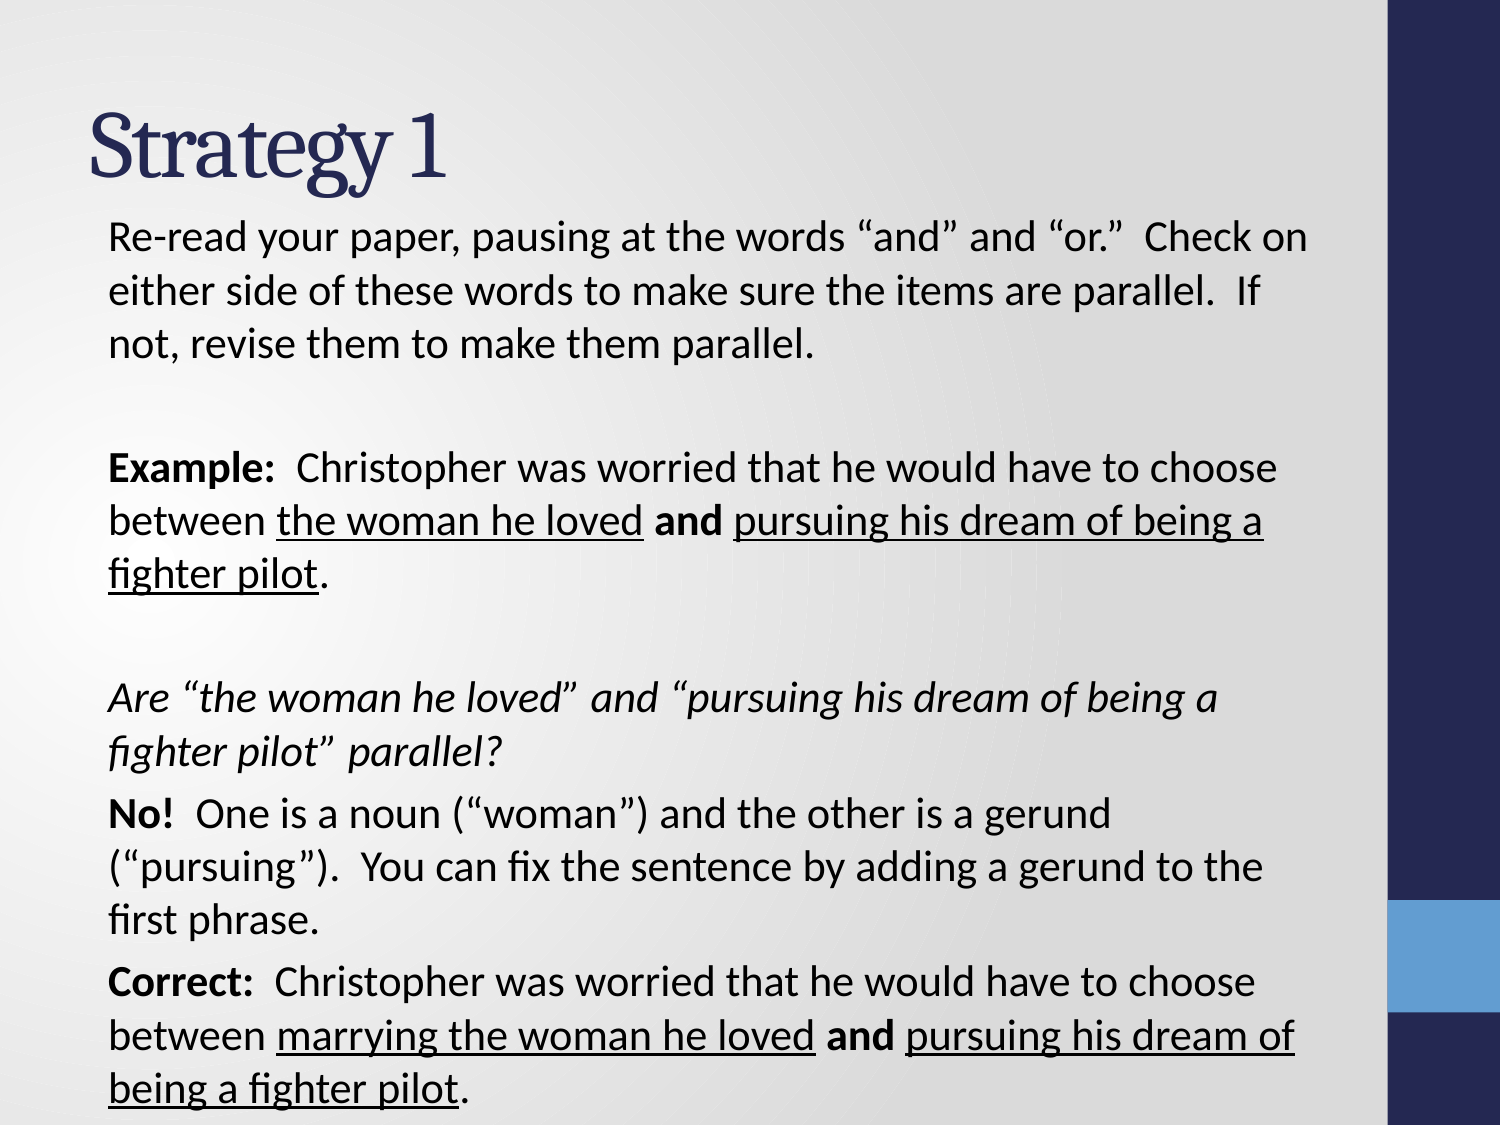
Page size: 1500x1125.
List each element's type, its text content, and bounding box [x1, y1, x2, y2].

title Strategy 1 [75, 45, 1325, 200]
list Re-read your paper, pausing at the words “and” and “or.” Check on either side of these words to make sure the items are parallel. If not, revise them to make them parallel. Example: Christopher was worried that he would have to choose between the woman he loved and pursuing his dream of being a fighter pilot. Are “the woman he loved” and “pursuing his dream of being a fighter pilot” parallel? No! One is a noun (“woman”) and the other is a gerund (“pursuing”). You can fix the sentence by adding a gerund to the first phrase. Correct: Christopher was worried that he would have to choose between marrying the woman he loved and pursuing his dream of being a fighter pilot. [75, 200, 1325, 1125]
